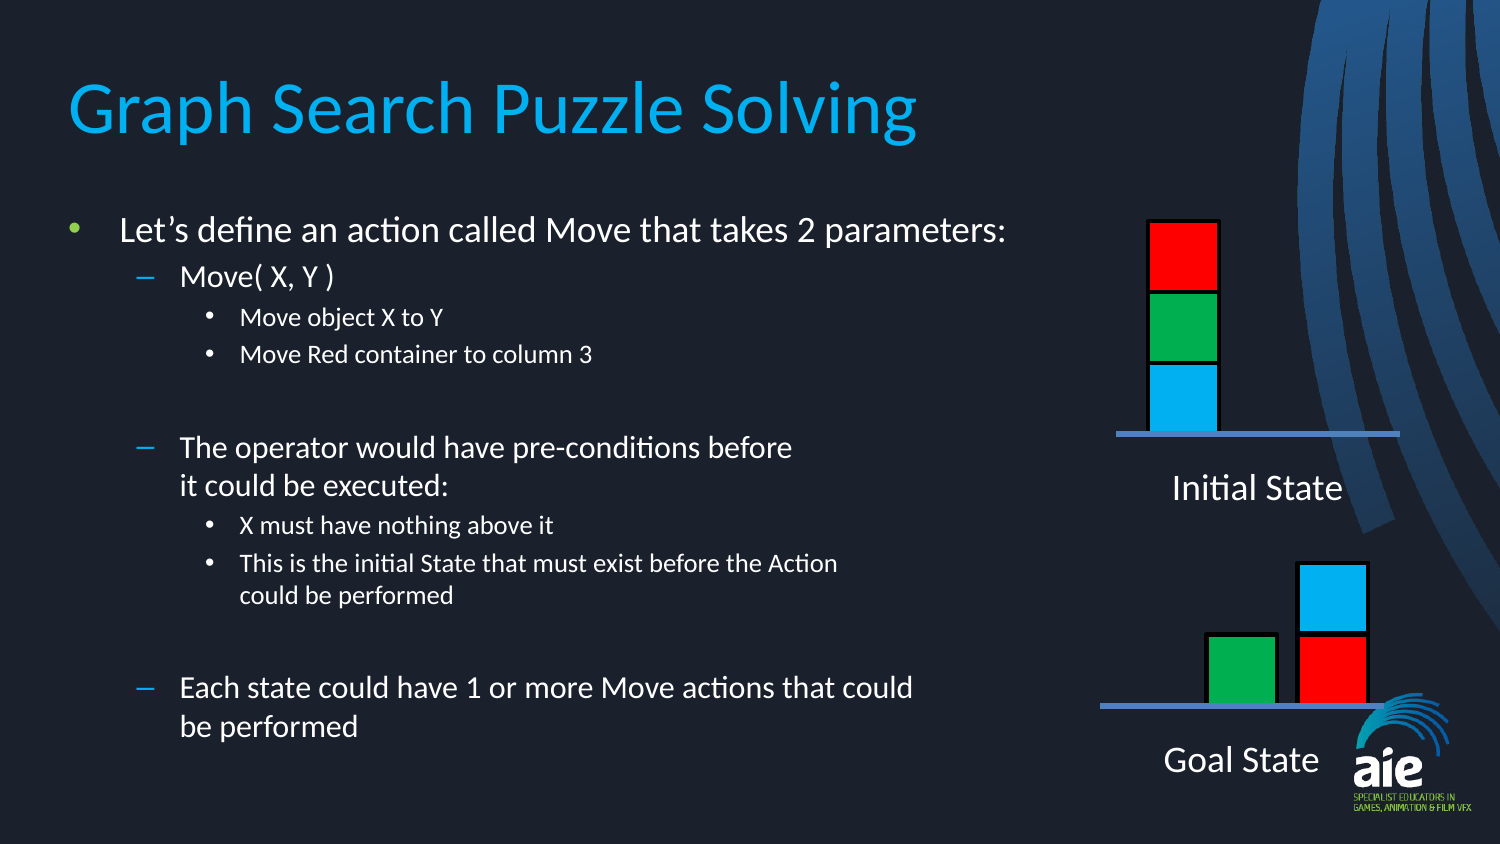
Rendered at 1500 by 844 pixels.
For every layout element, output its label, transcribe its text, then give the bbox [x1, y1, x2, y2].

text_box Initial State [1157, 455, 1359, 516]
list Let’s define an action called Move that takes 2 parameters: Move( X, Y ) Move object X to Y Move Red container to column 3 The operator would have pre-conditions before it could be executed: X must have nothing above it This is the initial State that must exist before the Action could be performed Each state could have 1 or more Move actions that could be performed [53, 197, 1184, 753]
text_box [1204, 632, 1279, 703]
picture [0, 0, 1500, 844]
text_box [1295, 561, 1370, 636]
text_box Goal State [1148, 727, 1335, 788]
text_box [1146, 219, 1221, 290]
text_box [1146, 361, 1221, 431]
text_box [1146, 290, 1221, 361]
text_box [1295, 636, 1370, 703]
title Graph Search Puzzle Solving [53, 33, 1425, 175]
